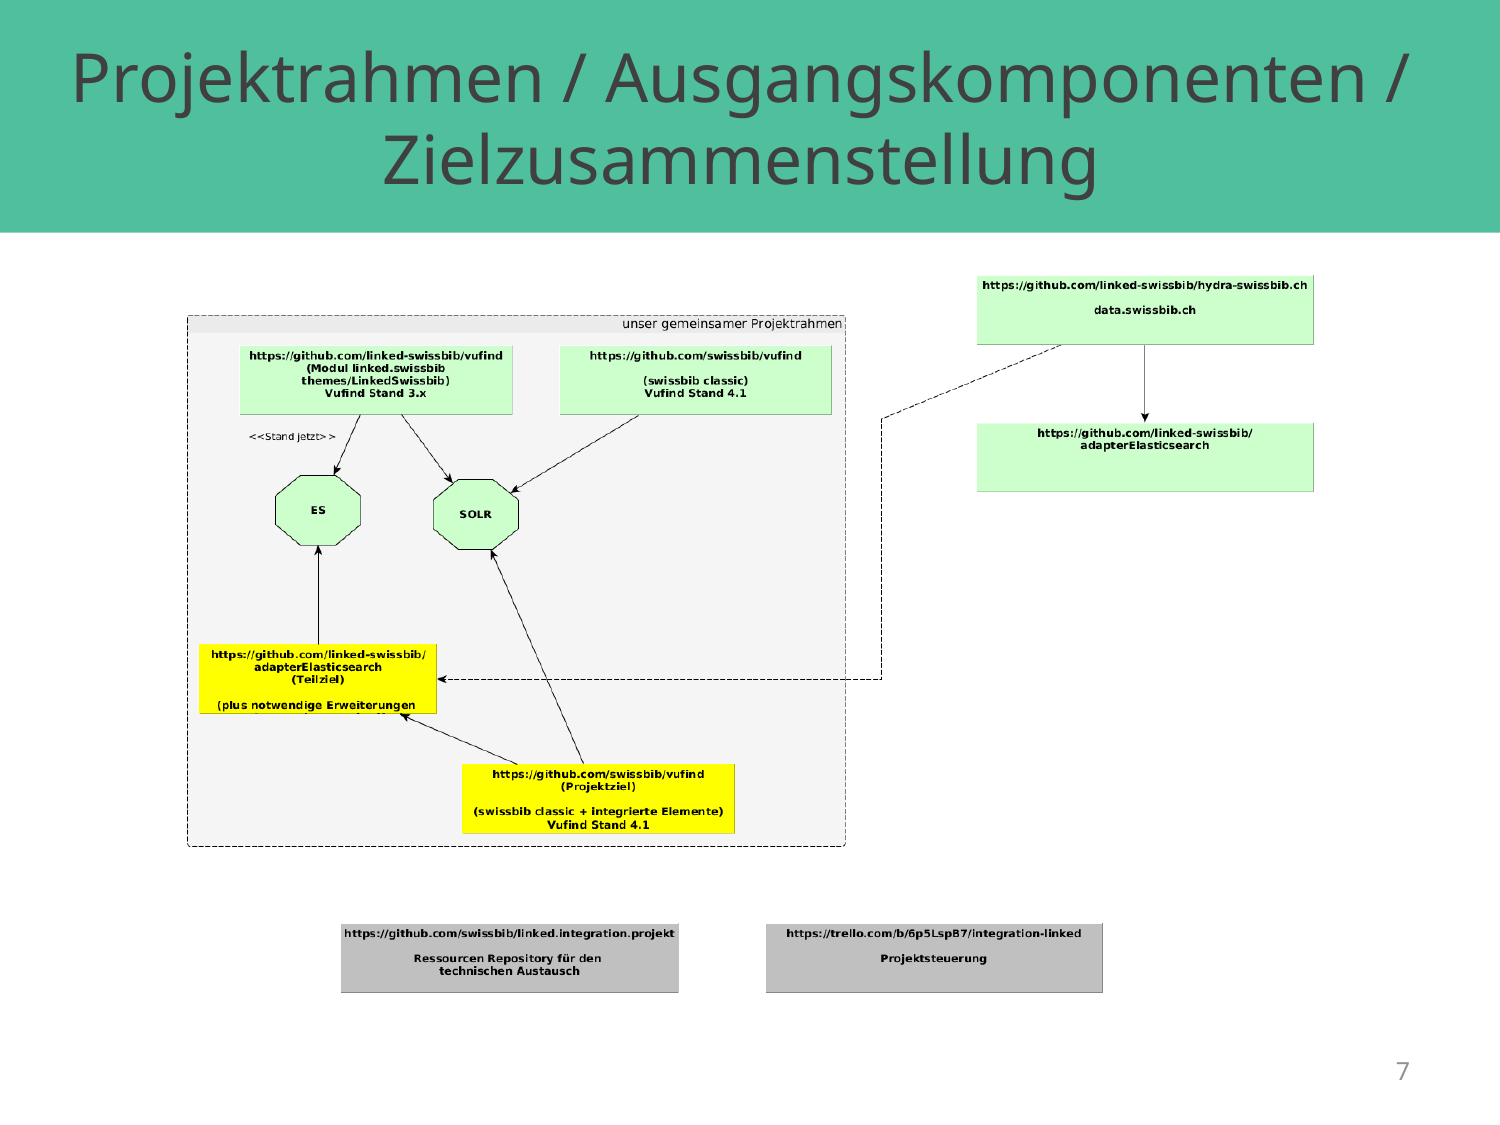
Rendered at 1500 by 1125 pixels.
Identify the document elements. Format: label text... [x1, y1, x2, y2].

title Projektrahmen / Ausgangskomponenten / Zielzusammenstellung [0, 0, 1500, 233]
slide_number 7 [1074, 1042, 1425, 1103]
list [174, 262, 1326, 1006]
